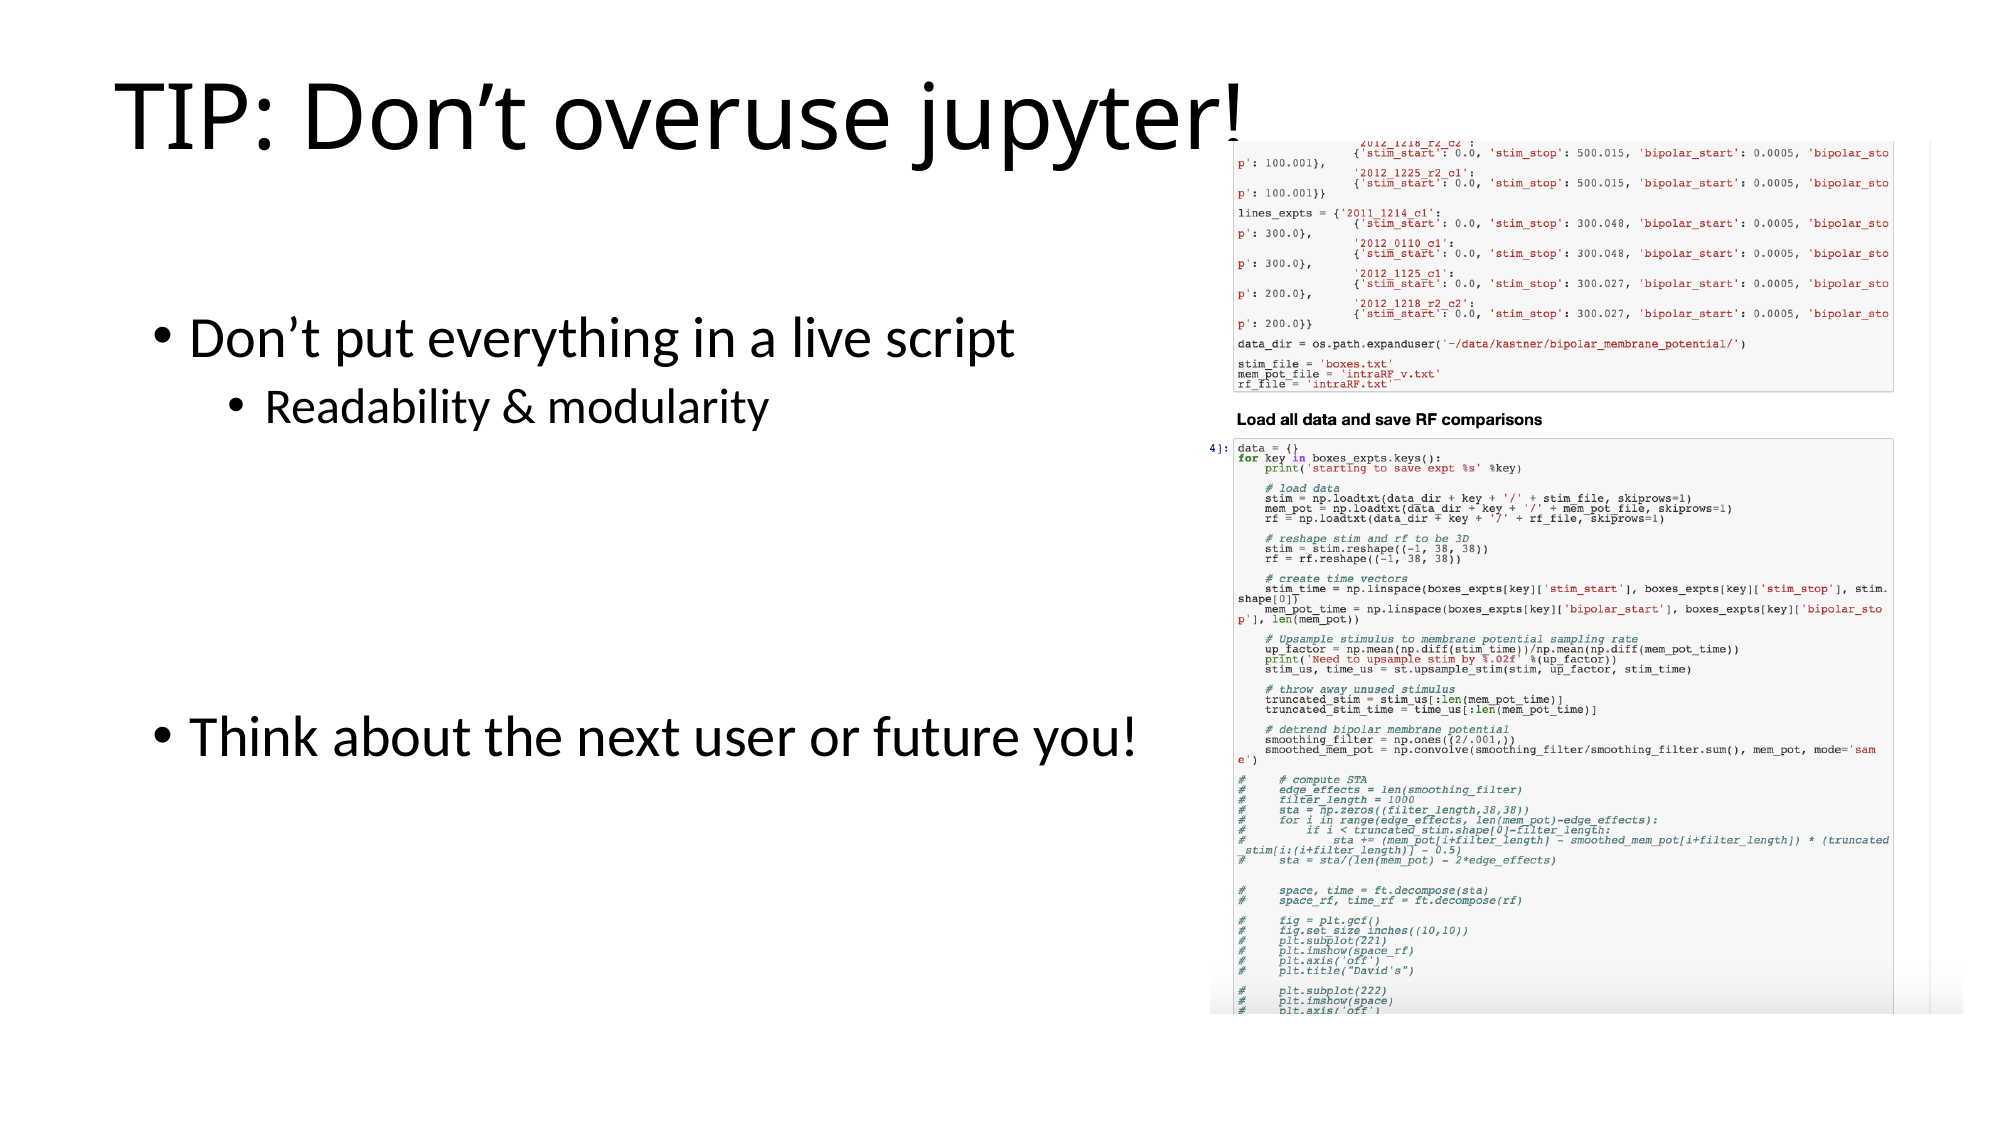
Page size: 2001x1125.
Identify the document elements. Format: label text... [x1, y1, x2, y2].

title TIP: Don’t overuse jupyter! [99, 10, 1825, 229]
list Don’t put everything in a live script Readability & modularity Think about the next user or future you! [137, 299, 1210, 1014]
picture [1210, 141, 1963, 1014]
